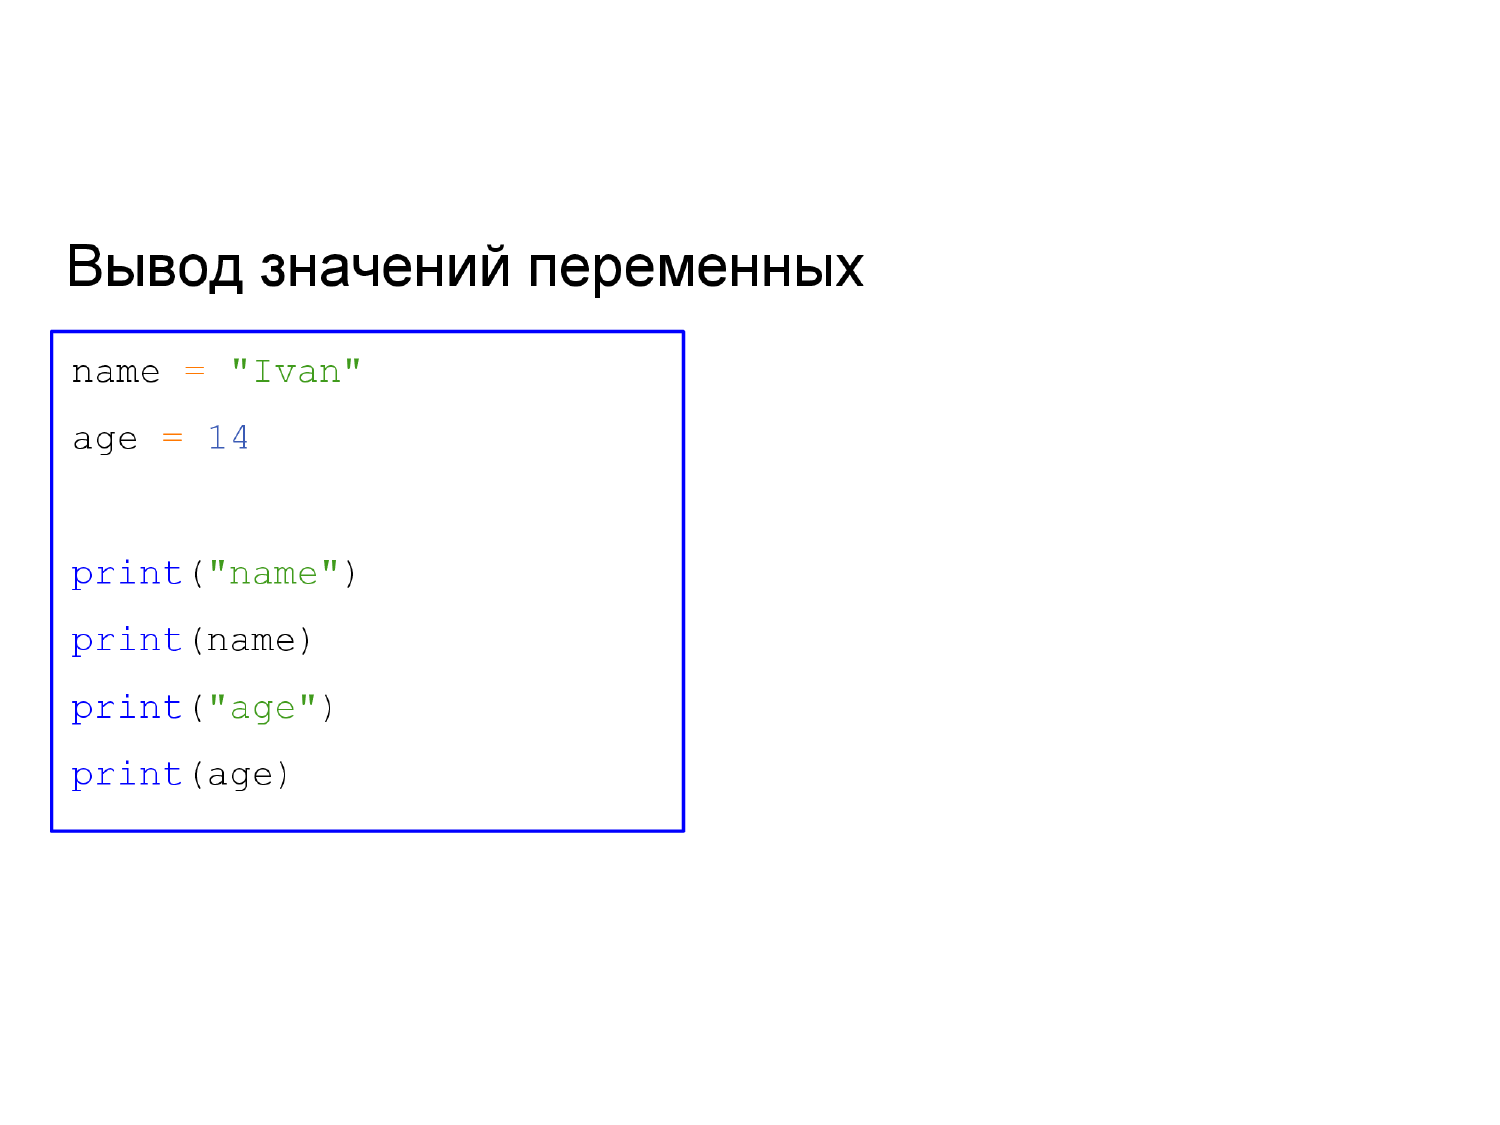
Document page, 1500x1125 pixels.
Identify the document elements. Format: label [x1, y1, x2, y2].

picture [0, 141, 1500, 987]
